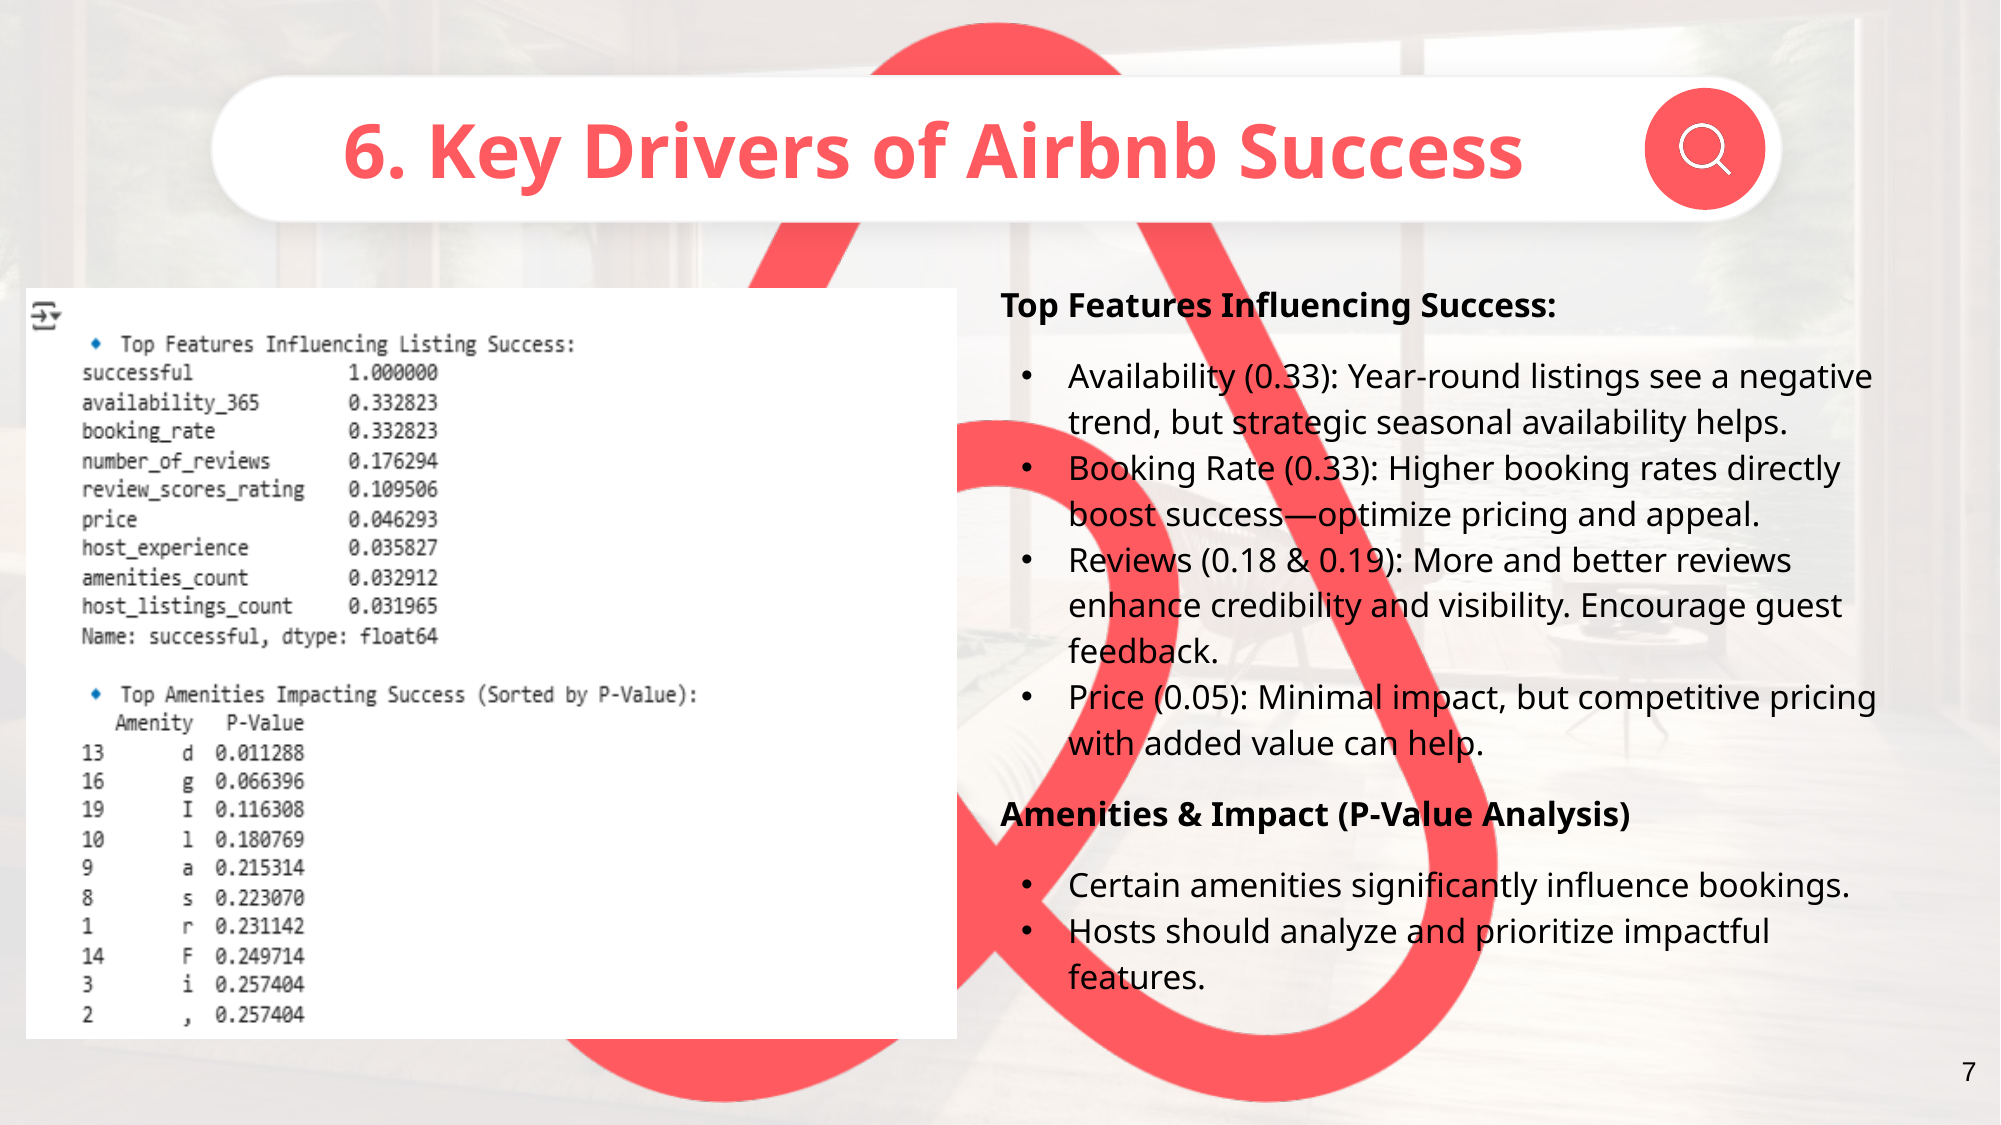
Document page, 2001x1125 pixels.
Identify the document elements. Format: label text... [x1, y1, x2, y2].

text_box 6. Key Drivers of Airbnb Success [253, 95, 1639, 201]
text_box Top Features Influencing Success: Availability (0.33): Year-round listings see a negative trend, but strategic seasonal availability helps. Booking Rate (0.33): Higher booking rates directly boost success—optimize pricing and appeal. Reviews (0.18 & 0.19): More and better reviews enhance credibility and visibility. Encourage guest feedback. Price (0.05): Minimal impact, but competitive pricing with added value can help. Amenities & Impact (P-Value Analysis) Certain amenities significantly influence bookings. Hosts should analyze and prioritize impactful features. [985, 263, 1915, 1011]
text_box [211, 76, 1746, 222]
slide_number 7 [1871, 1038, 1992, 1125]
picture [495, 22, 1505, 76]
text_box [1644, 87, 1766, 211]
picture [26, 222, 1505, 1103]
text_box [1771, 110, 1782, 188]
